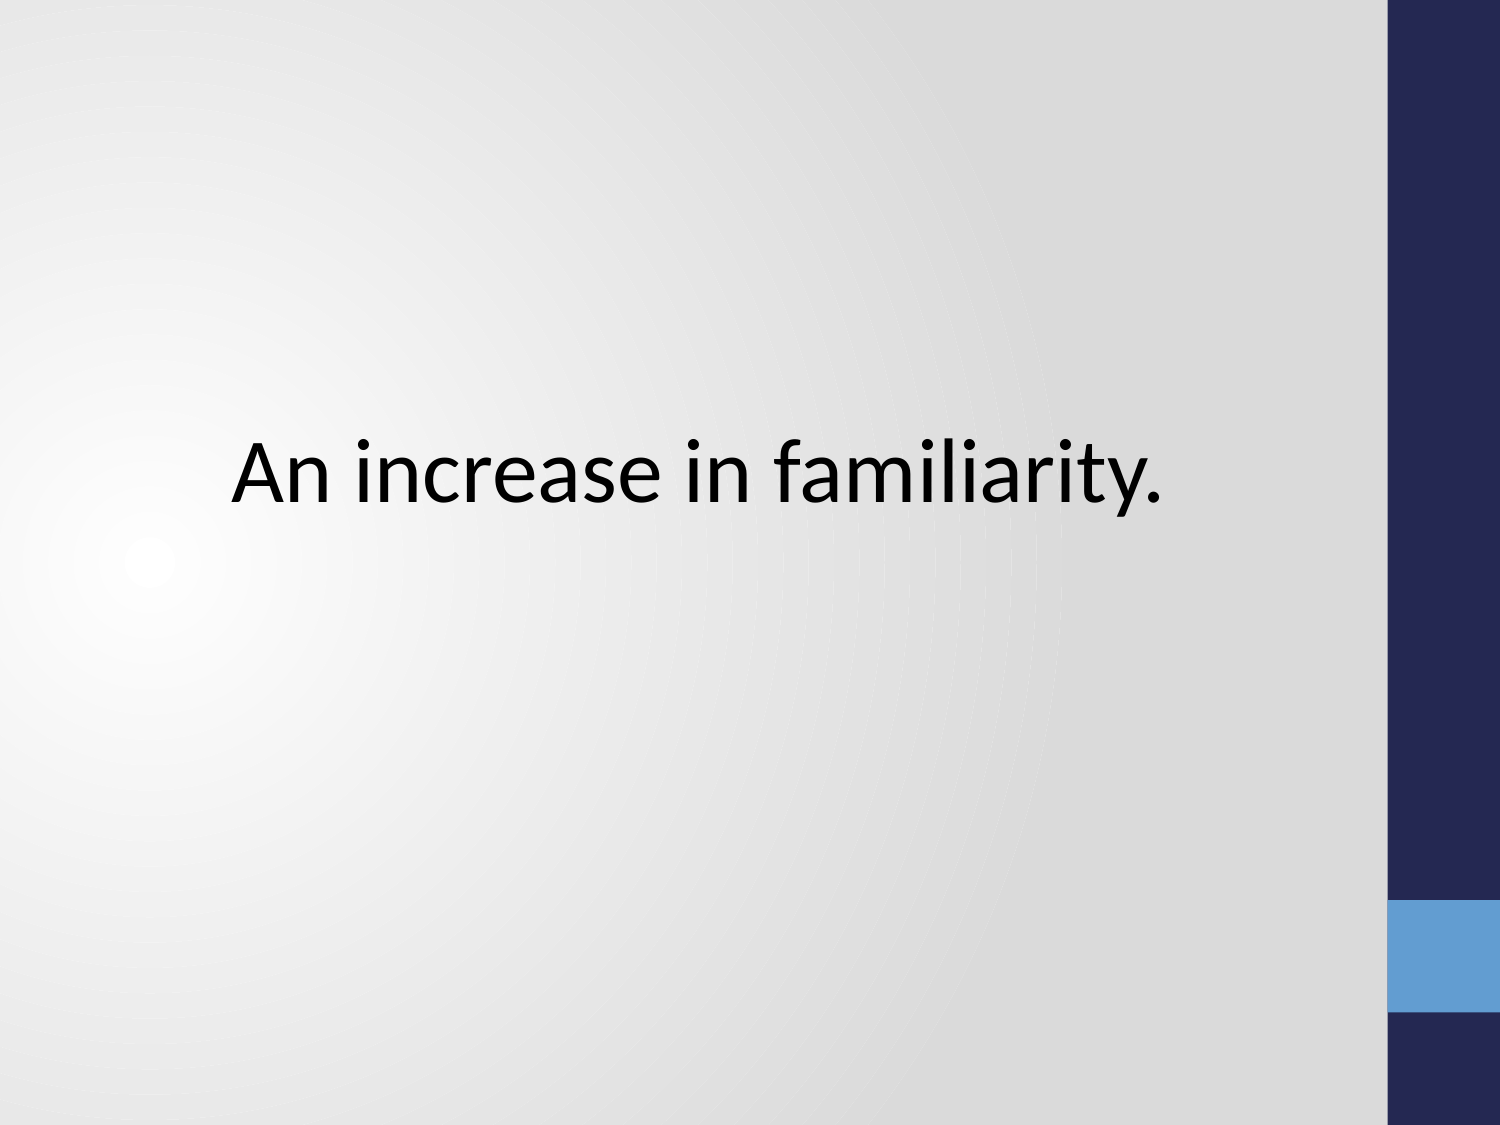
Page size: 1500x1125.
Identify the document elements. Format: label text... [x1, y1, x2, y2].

list An increase in familiarity. [75, 402, 1325, 1005]
